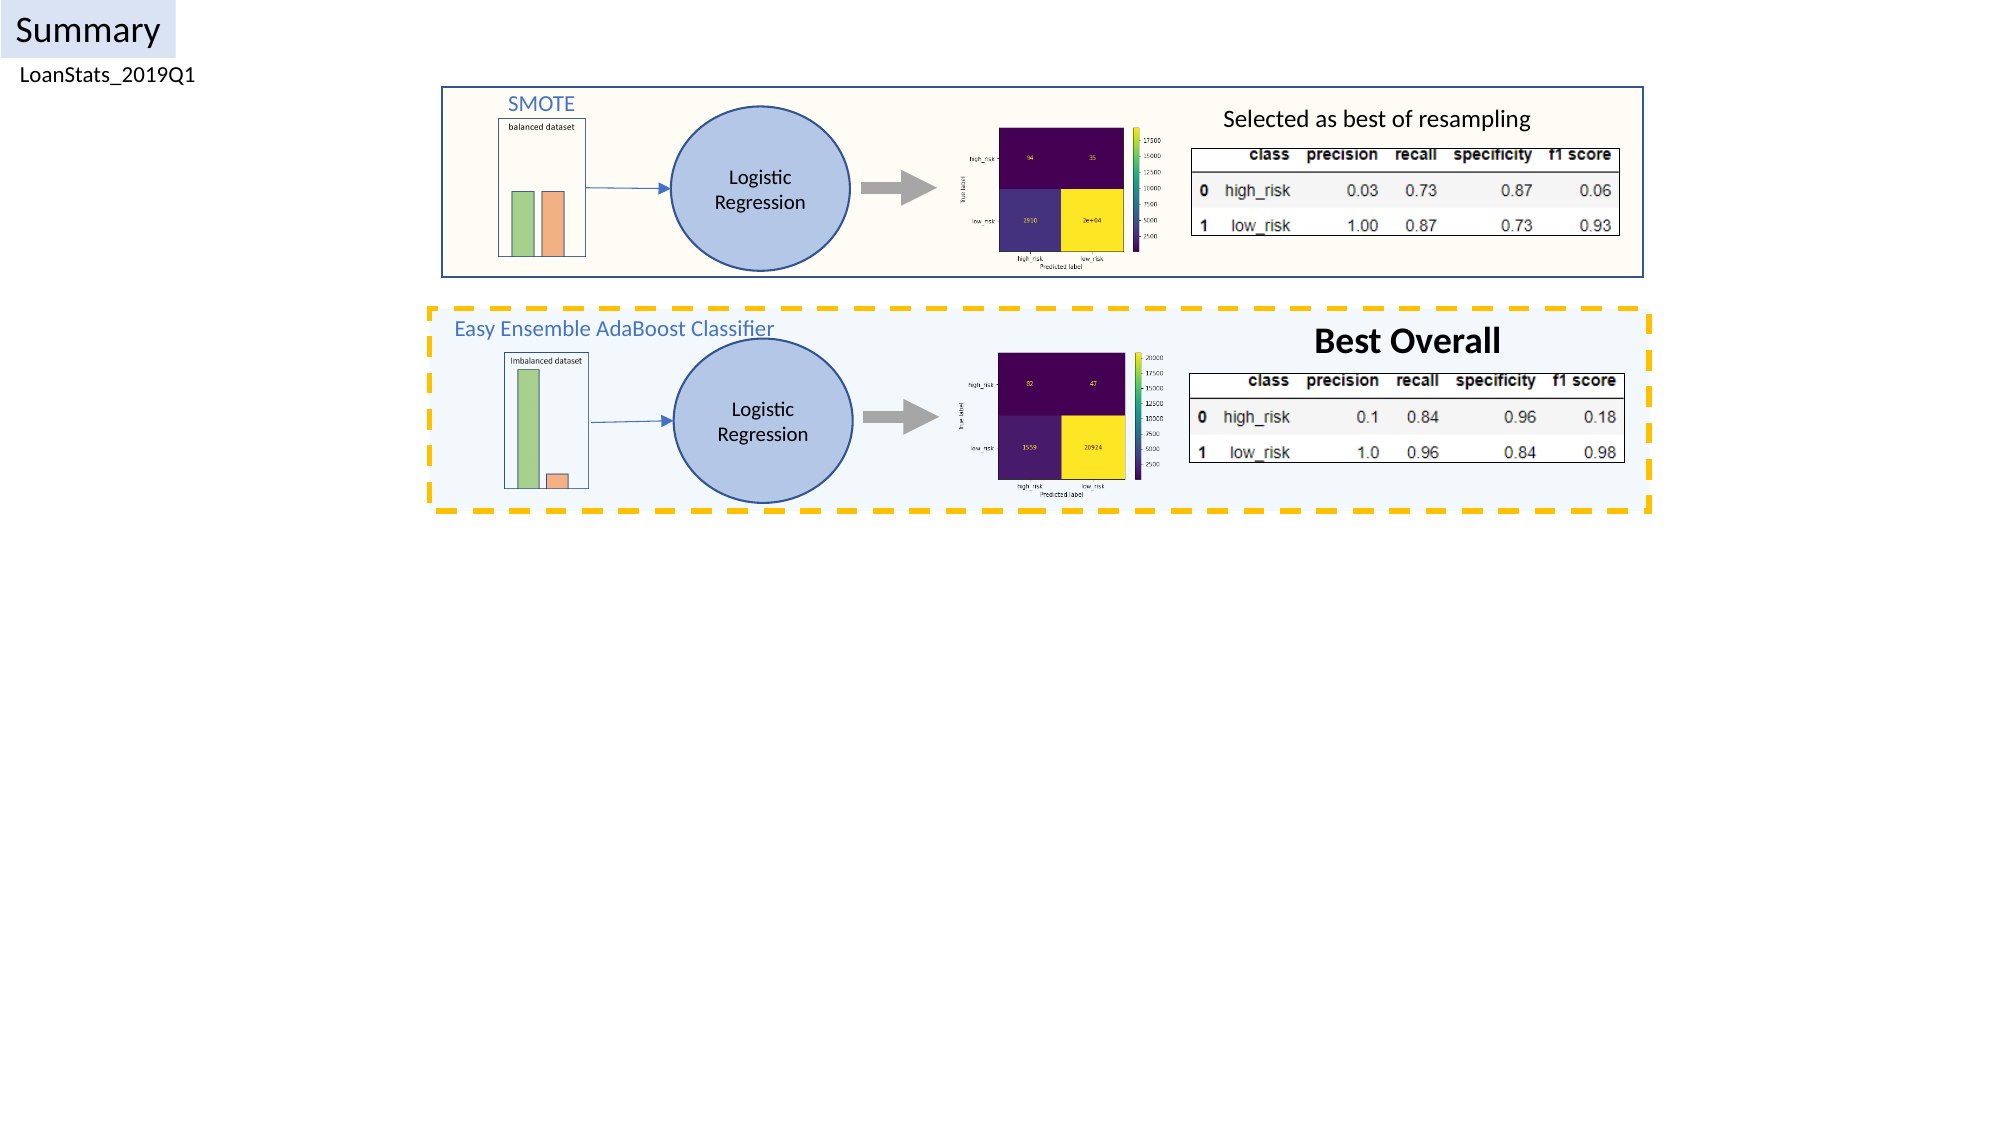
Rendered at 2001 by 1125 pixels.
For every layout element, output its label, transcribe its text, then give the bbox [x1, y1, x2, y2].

text_box Best Overall [1299, 308, 1517, 369]
text_box [441, 86, 1644, 278]
picture [498, 118, 586, 257]
picture [937, 332, 1625, 500]
text_box [428, 308, 1650, 512]
text_box Logistic Regression [672, 343, 854, 504]
text_box Easy Ensemble AdaBoost Classifier [423, 306, 796, 349]
text_box Selected as best of resampling [1208, 95, 1550, 140]
text_box SMOTE [407, 81, 666, 124]
picture [1191, 147, 1620, 236]
text_box LoanStats_2019Q1 [5, 52, 212, 95]
text_box Summary [0, 0, 176, 58]
text_box Logistic Regression [669, 105, 851, 272]
picture [938, 107, 1186, 272]
picture [504, 352, 589, 489]
